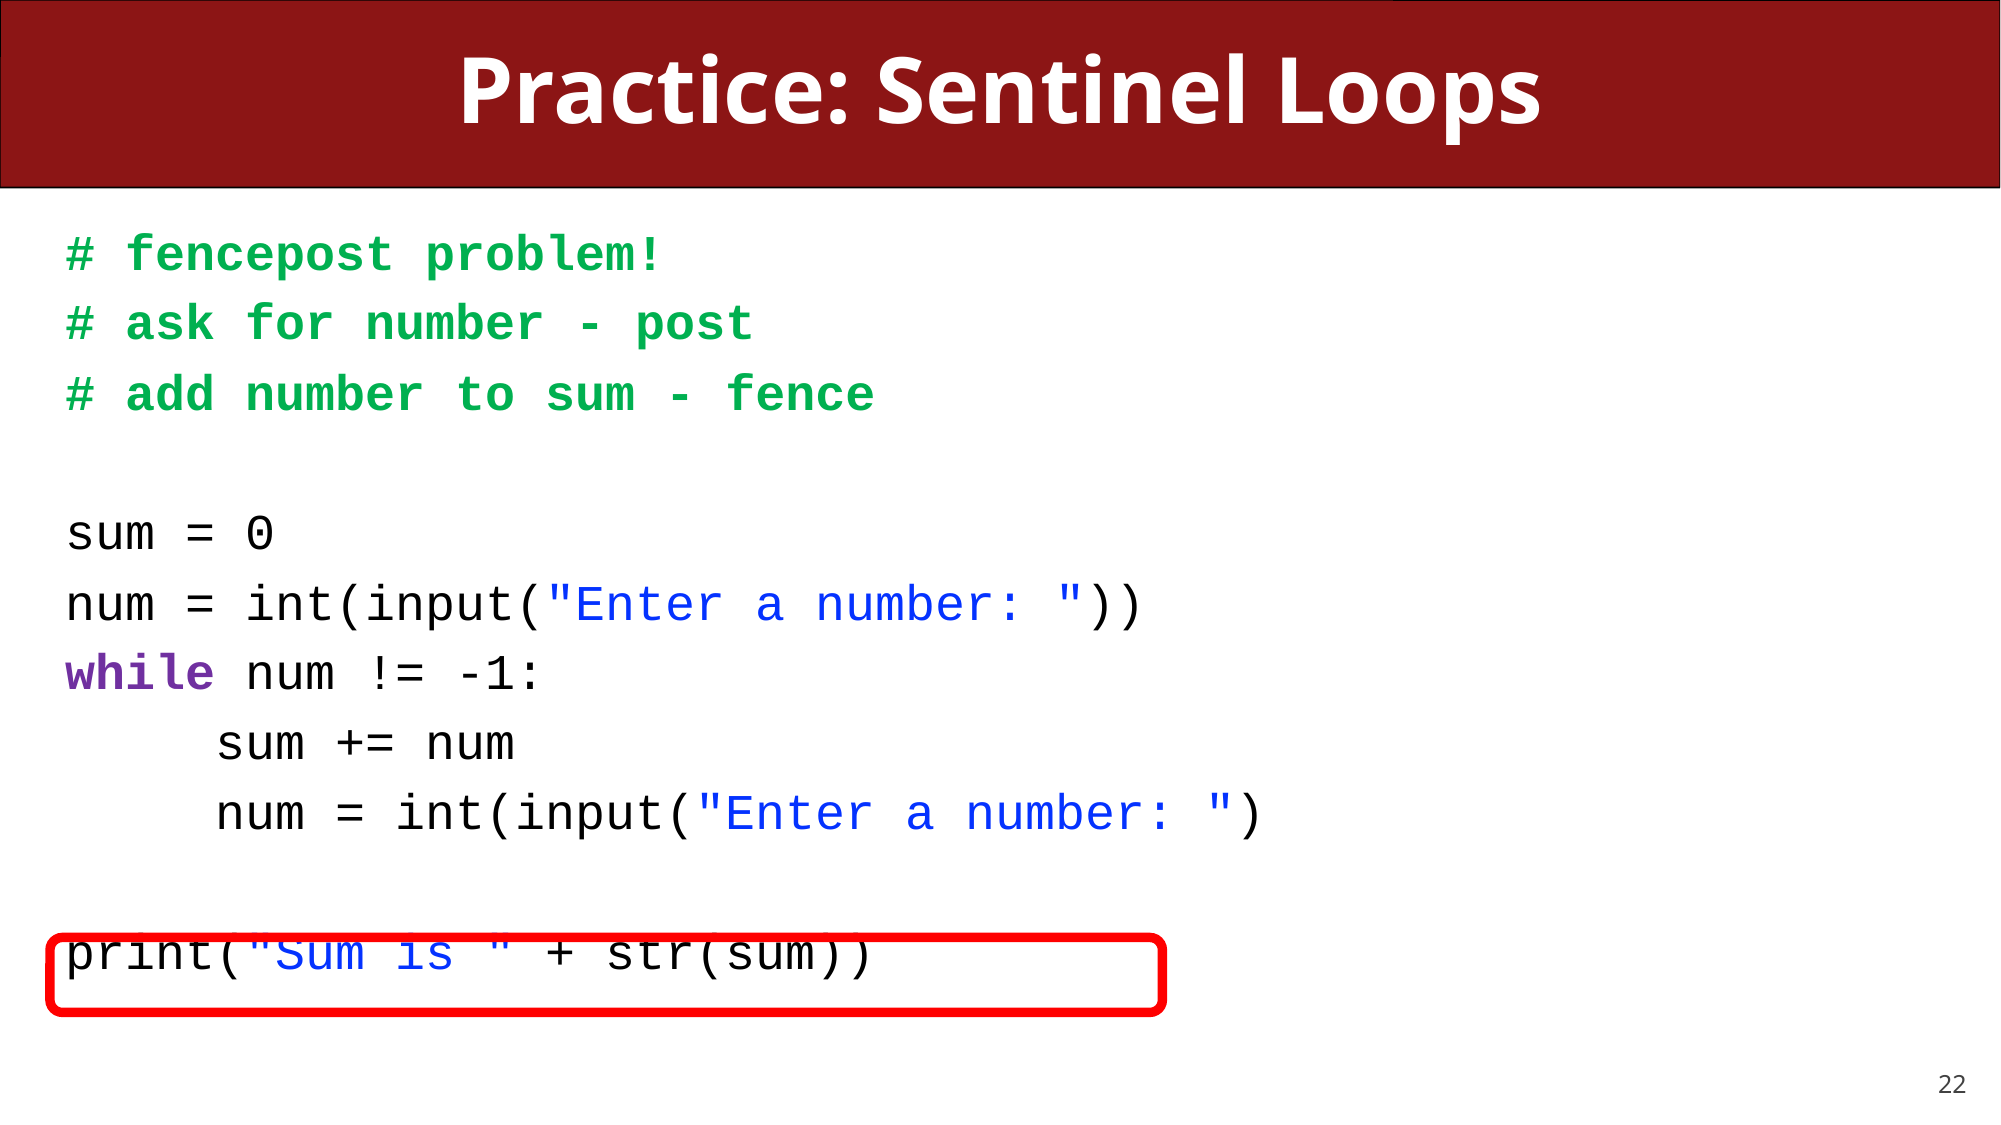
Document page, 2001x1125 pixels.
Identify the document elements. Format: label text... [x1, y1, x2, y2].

text_box [48, 936, 1164, 1014]
text_box # fencepost problem! # ask for number - post # add number to sum - fence sum = 0 num = int(input("Enter a number: ")) while num != -1: sum += num num = int(input("Enter a number: ") print("Sum is " + str(sum)) [50, 212, 1725, 1063]
title Practice: Sentinel Loops [75, 0, 1925, 188]
